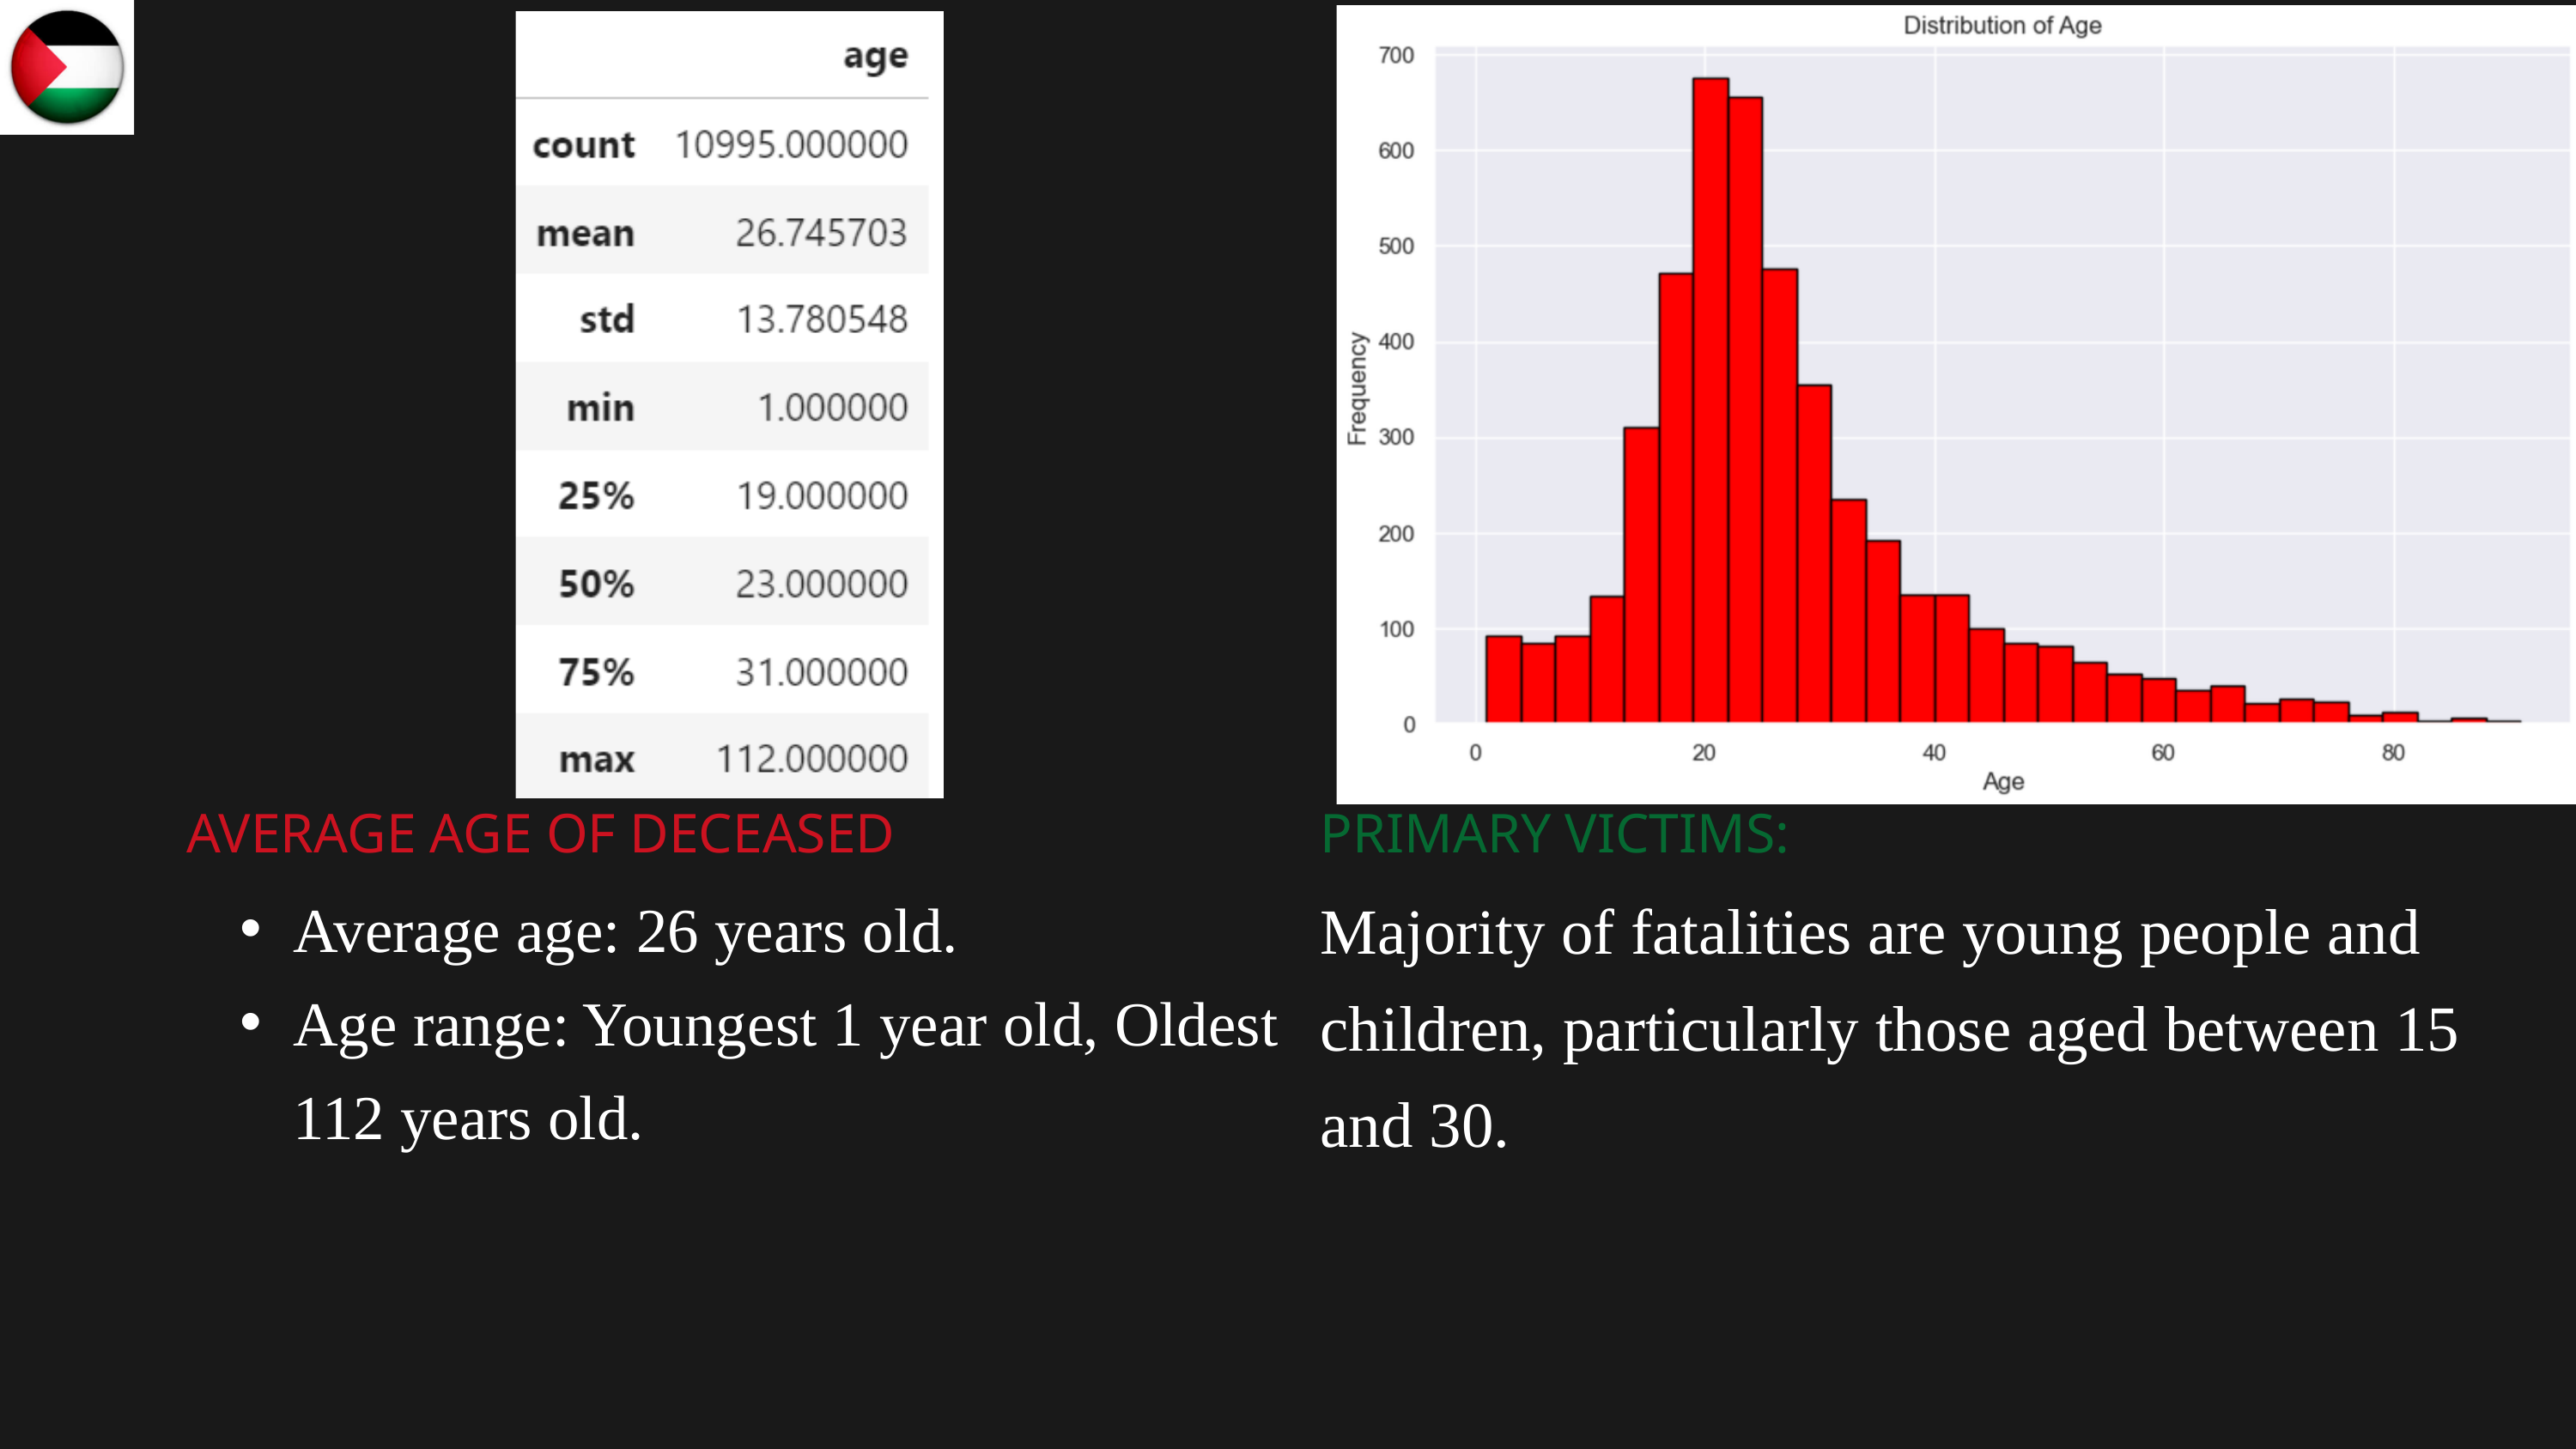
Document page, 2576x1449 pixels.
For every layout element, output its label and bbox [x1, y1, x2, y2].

text_box [515, 11, 944, 796]
text_box [1320, 797, 2558, 1307]
text_box [185, 797, 1319, 1224]
text_box [0, 0, 135, 135]
text_box [1336, 5, 2576, 804]
